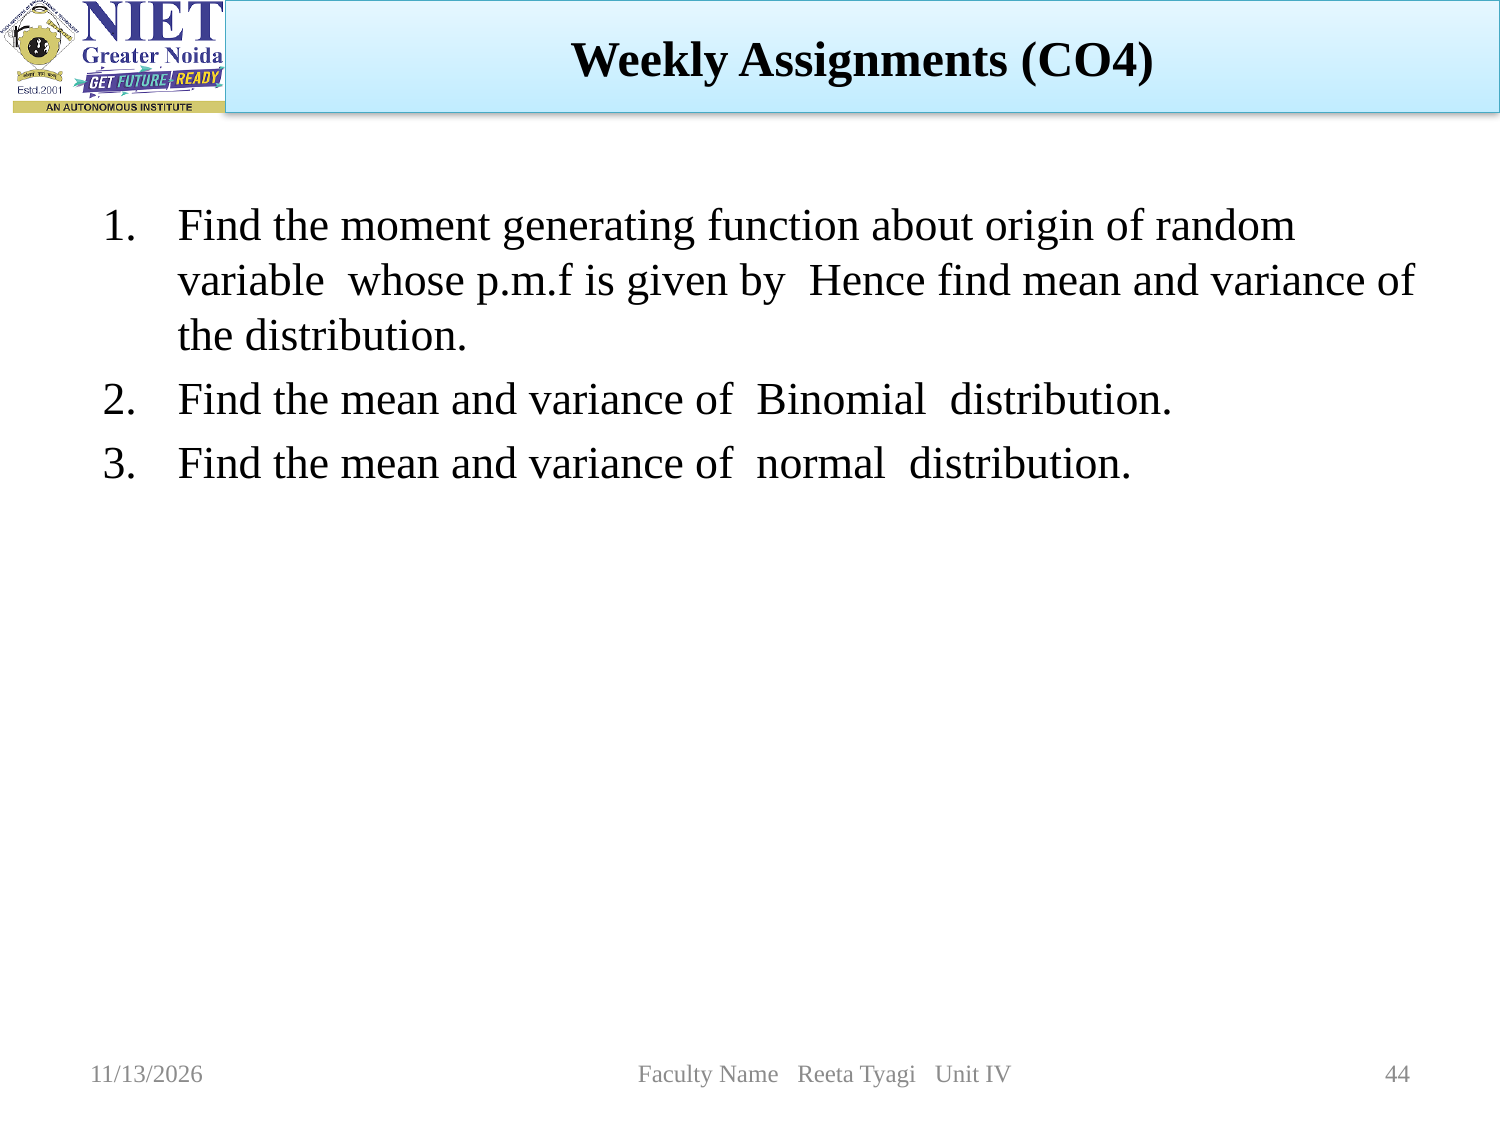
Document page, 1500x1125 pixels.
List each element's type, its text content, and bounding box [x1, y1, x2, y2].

picture [0, 0, 226, 113]
text_box Weekly Assignments (CO4) [226, 0, 1500, 113]
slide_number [75, 1042, 425, 1103]
footer Faculty Name Reeta Tyagi Unit IV [425, 1042, 1074, 1103]
slide_number 44 [1074, 1042, 1425, 1103]
